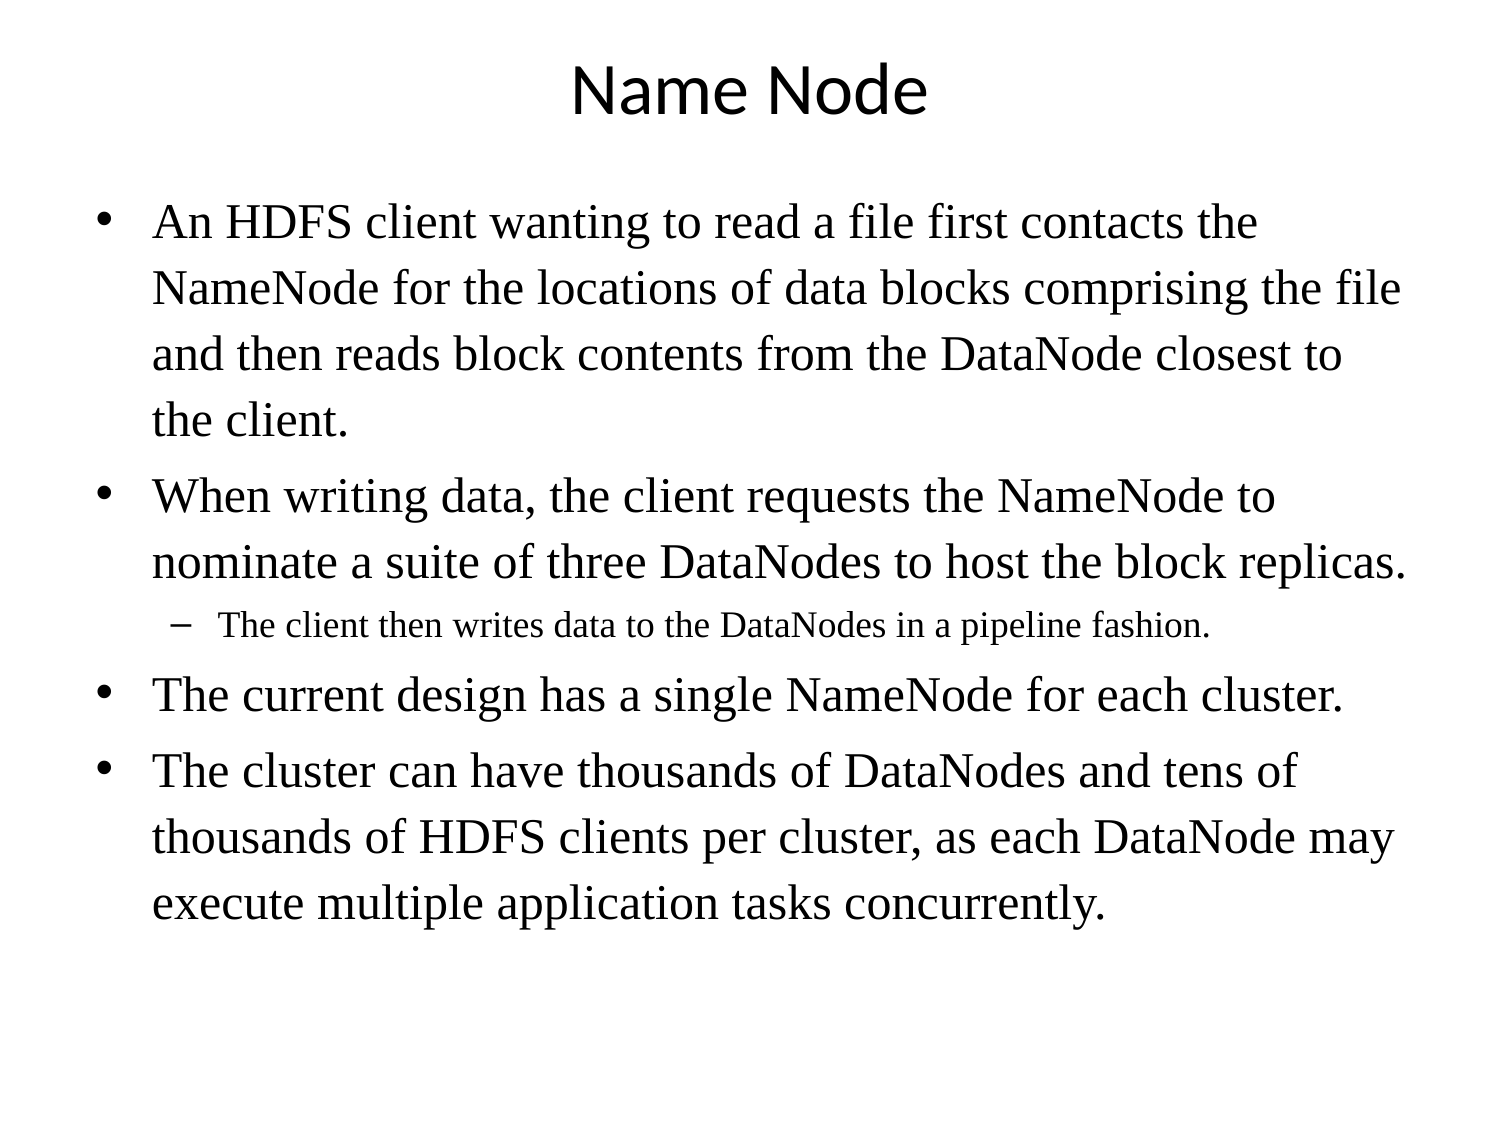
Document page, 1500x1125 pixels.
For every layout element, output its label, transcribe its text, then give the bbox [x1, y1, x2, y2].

list An HDFS client wanting to read a file first contacts the NameNode for the locations of data blocks comprising the file and then reads block contents from the DataNode closest to the client. When writing data, the client requests the NameNode to nominate a suite of three DataNodes to host the block replicas. The client then writes data to the DataNodes in a pipeline fashion. The current design has a single NameNode for each cluster. The cluster can have thousands of DataNodes and tens of thousands of HDFS clients per cluster, as each DataNode may execute multiple application tasks concurrently. [80, 174, 1431, 1075]
title Name Node [75, 32, 1425, 138]
